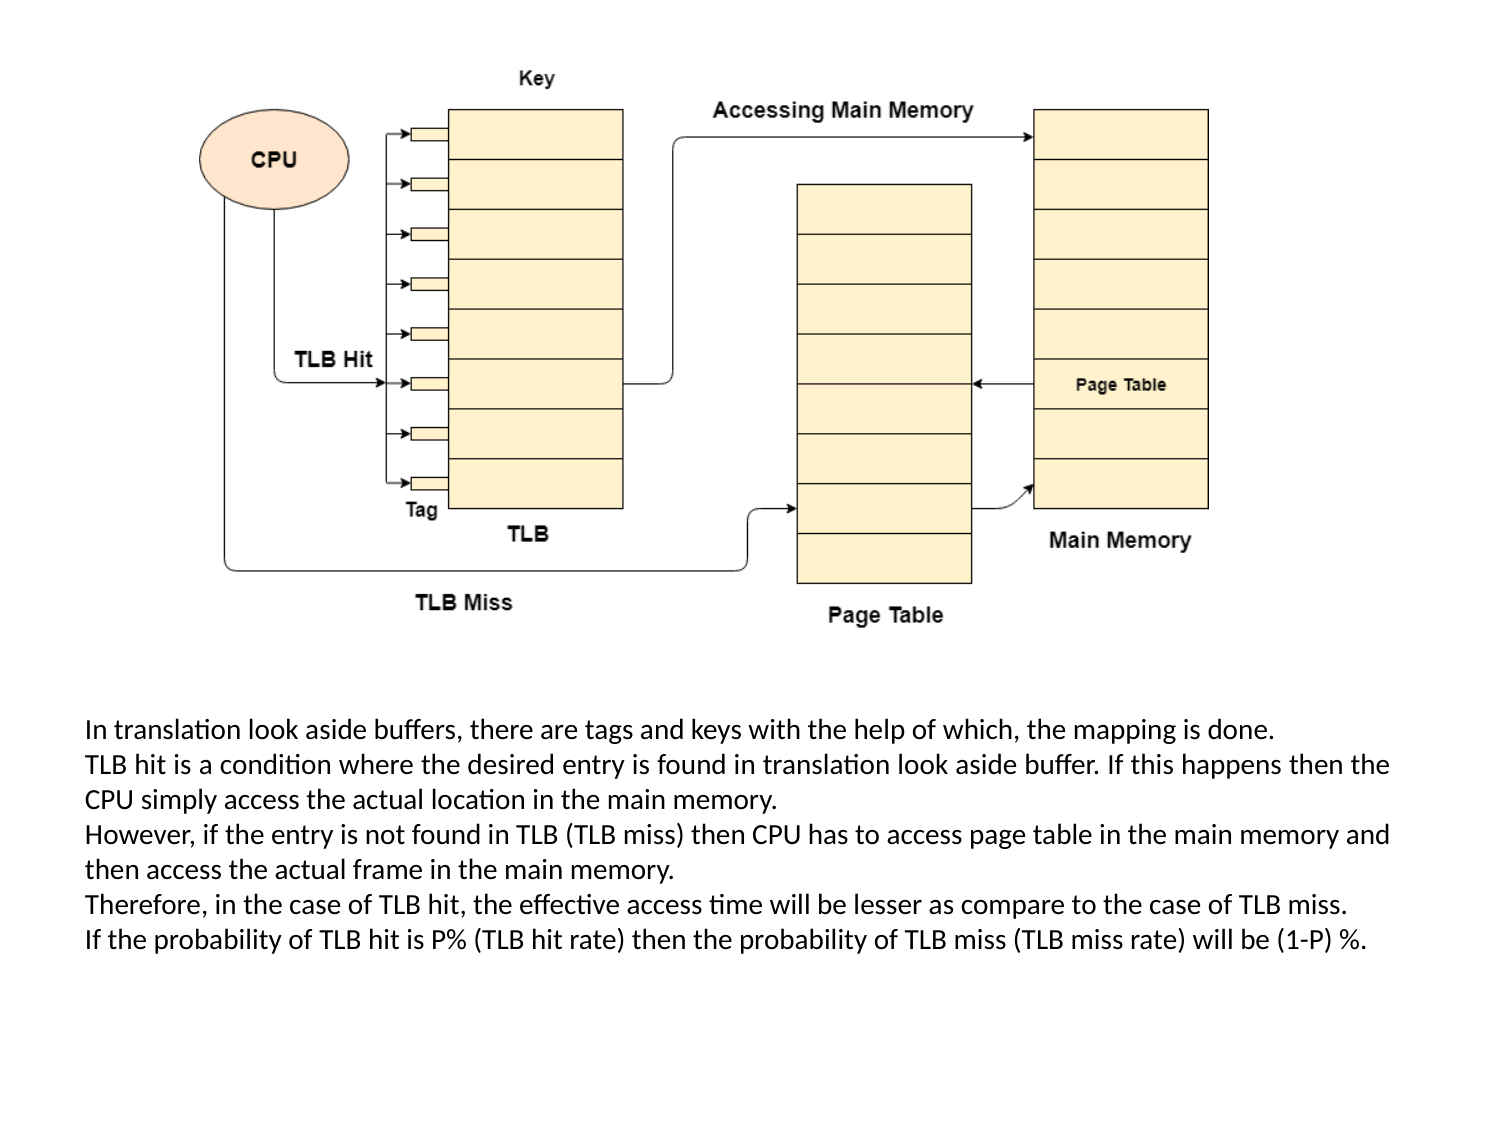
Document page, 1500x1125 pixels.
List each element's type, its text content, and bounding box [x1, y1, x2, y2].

picture [198, 58, 1209, 634]
text_box In translation look aside buffers, there are tags and keys with the help of which, the mapping is done. TLB hit is a condition where the desired entry is found in translation look aside buffer. If this happens then the CPU simply access the actual location in the main memory. However, if the entry is not found in TLB (TLB miss) then CPU has to access page table in the main memory and then access the actual frame in the main memory. Therefore, in the case of TLB hit, the effective access time will be lesser as compare to the case of TLB miss. If the probability of TLB hit is P% (TLB hit rate) then the probability of TLB miss (TLB miss rate) will be (1-P) %. [70, 703, 1407, 963]
